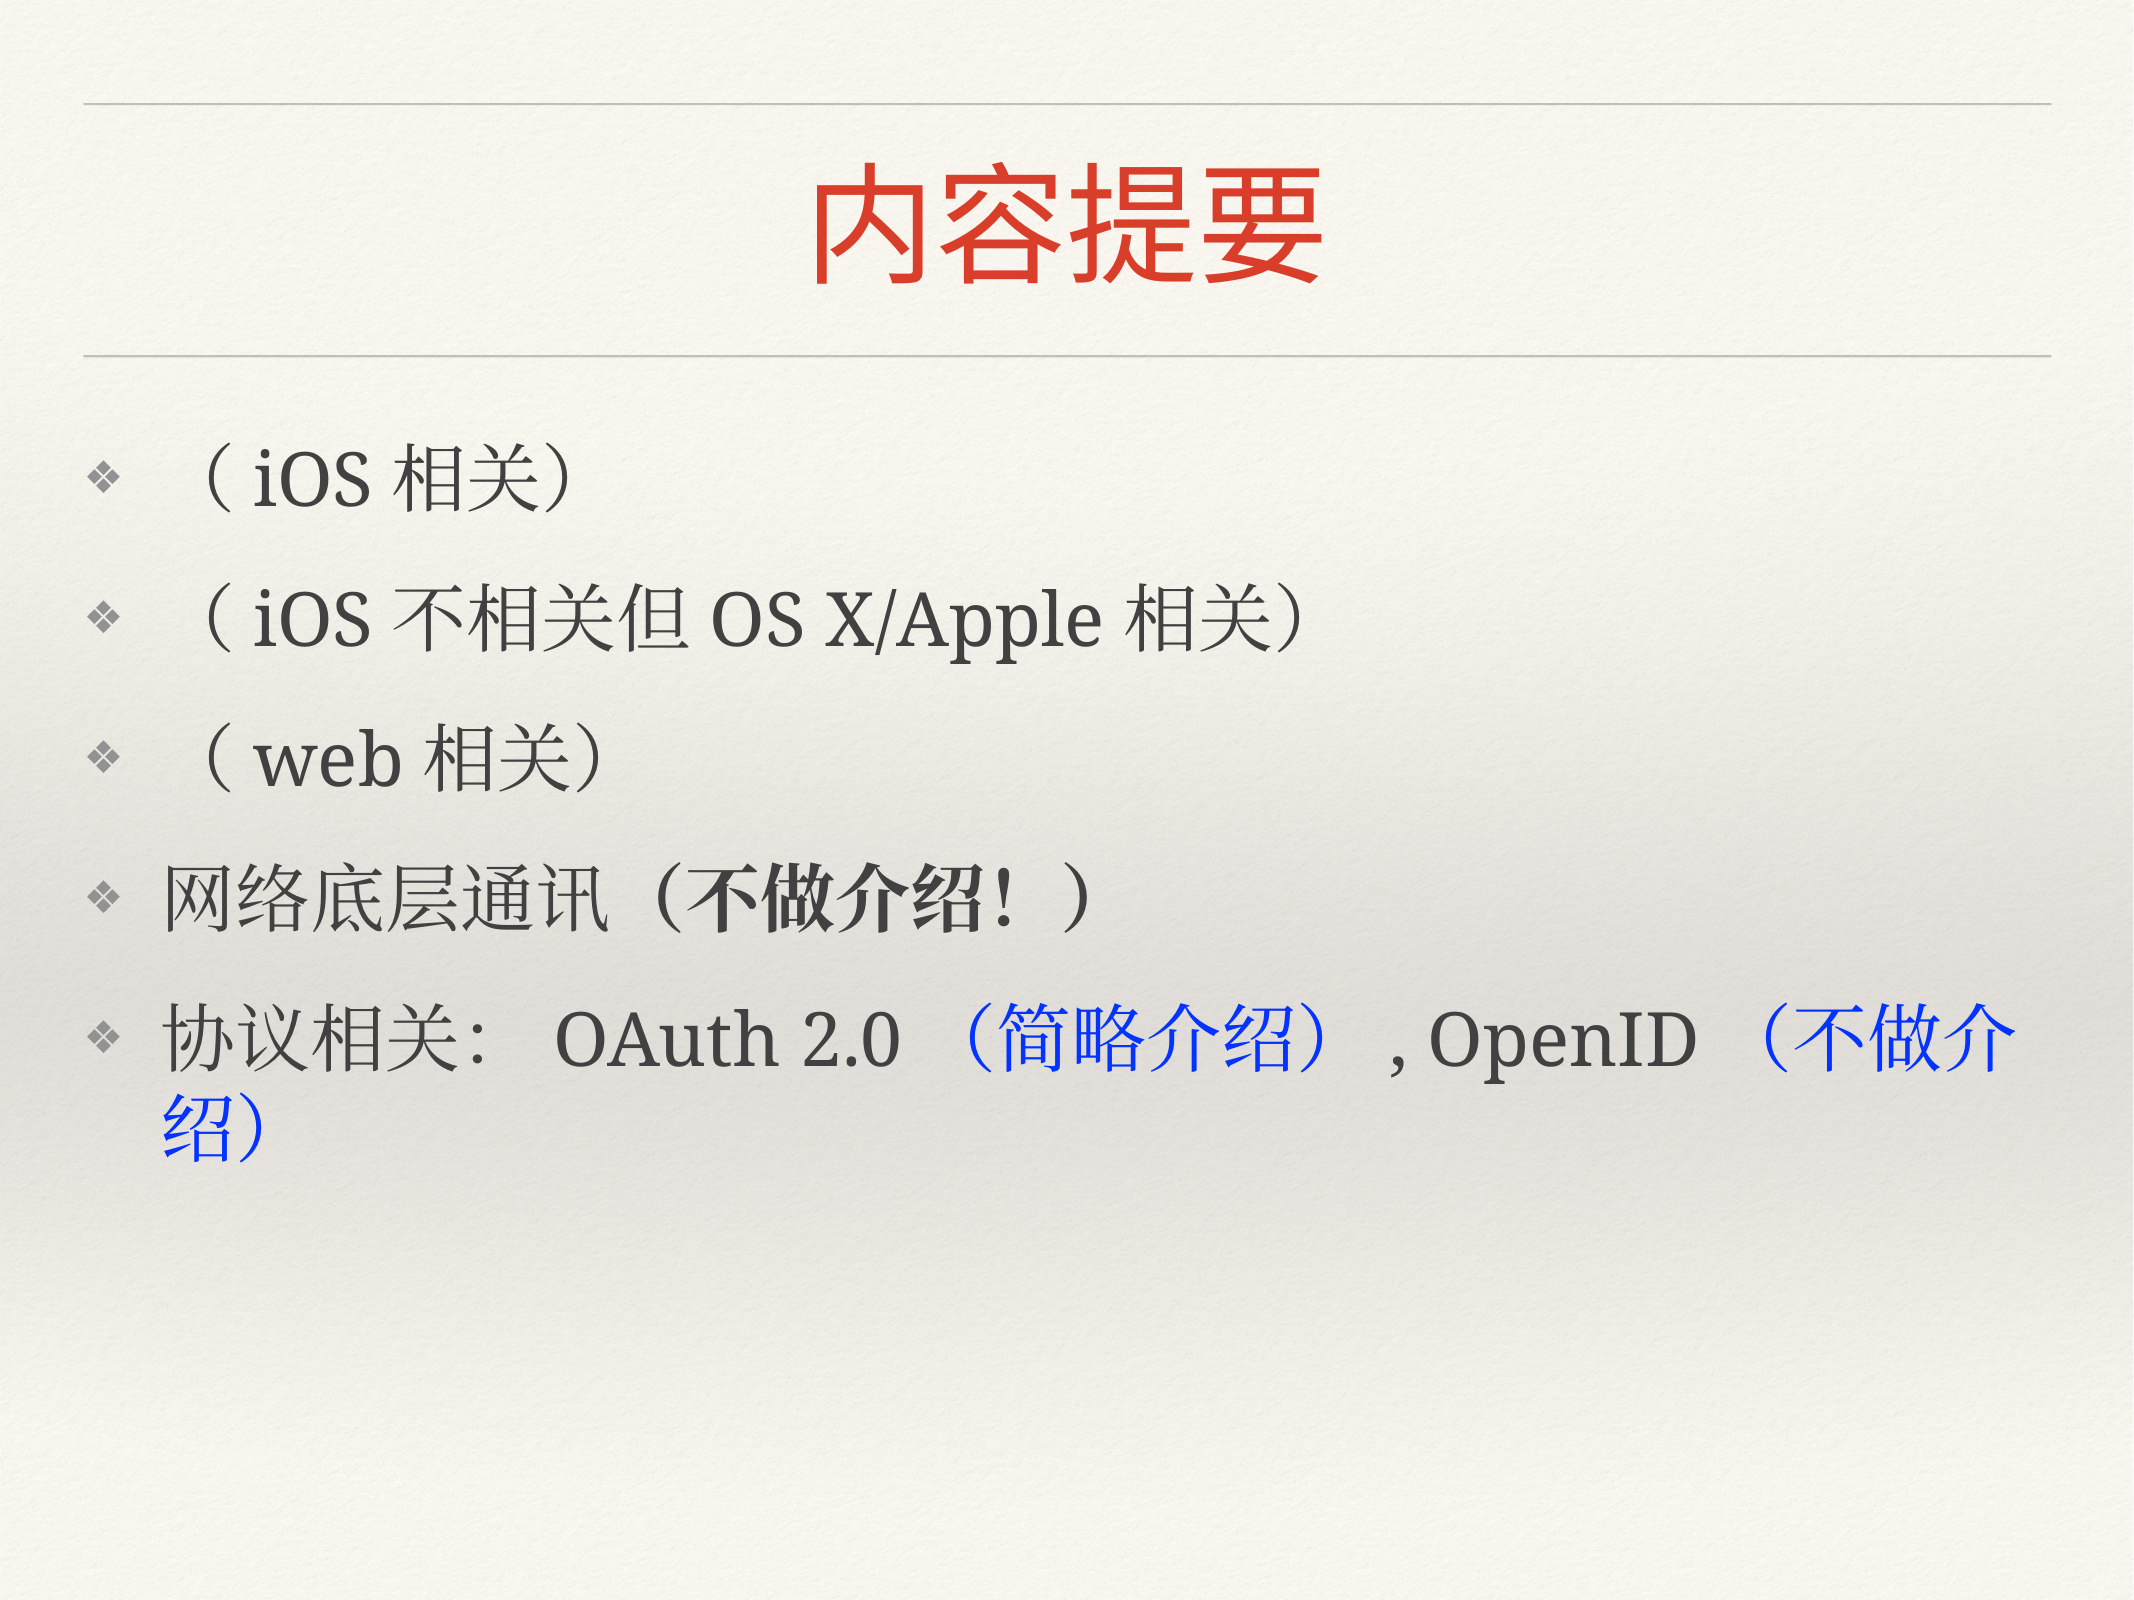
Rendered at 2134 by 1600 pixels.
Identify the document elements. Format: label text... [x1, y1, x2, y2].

list （iOS相关） （iOS不相关但OS X/Apple相关） （web相关） 网络底层通讯（不做介绍！） 协议相关：OAuth 2.0（简略介绍）, OpenID（不做介绍） [82, 430, 2051, 1432]
picture [0, 0, 2134, 1600]
title 内容提要 [82, 130, 2051, 332]
